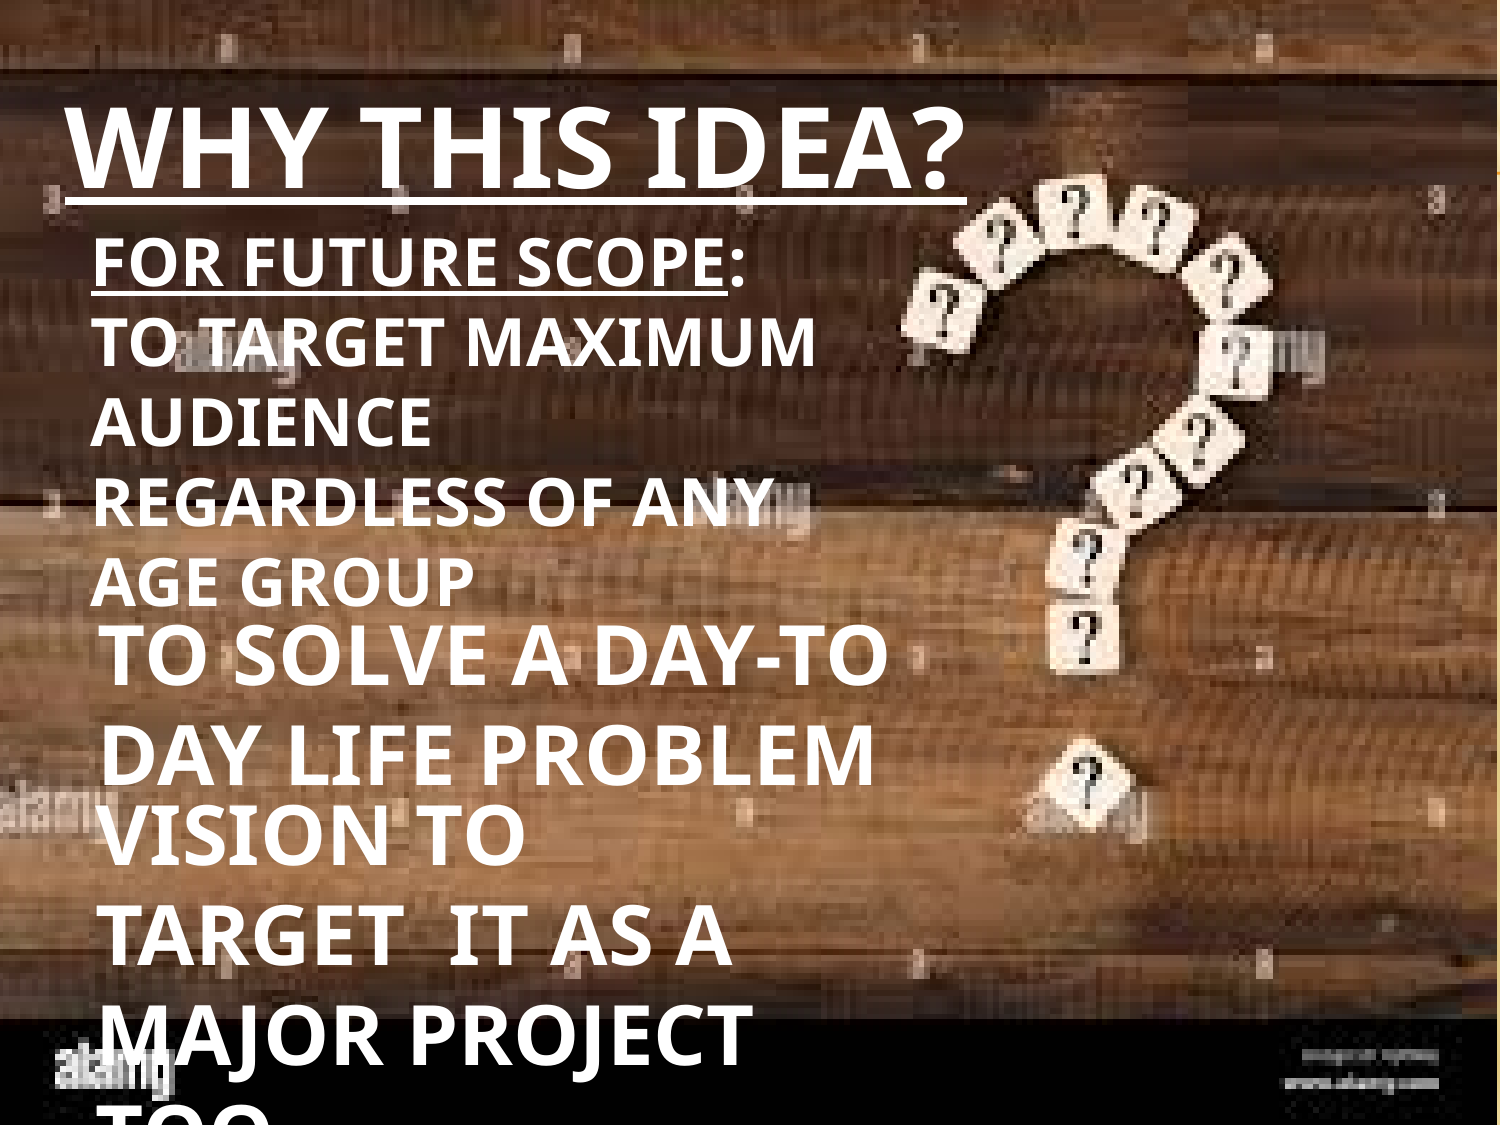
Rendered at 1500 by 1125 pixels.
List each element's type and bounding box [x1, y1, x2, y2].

list [0, 0, 1498, 1125]
